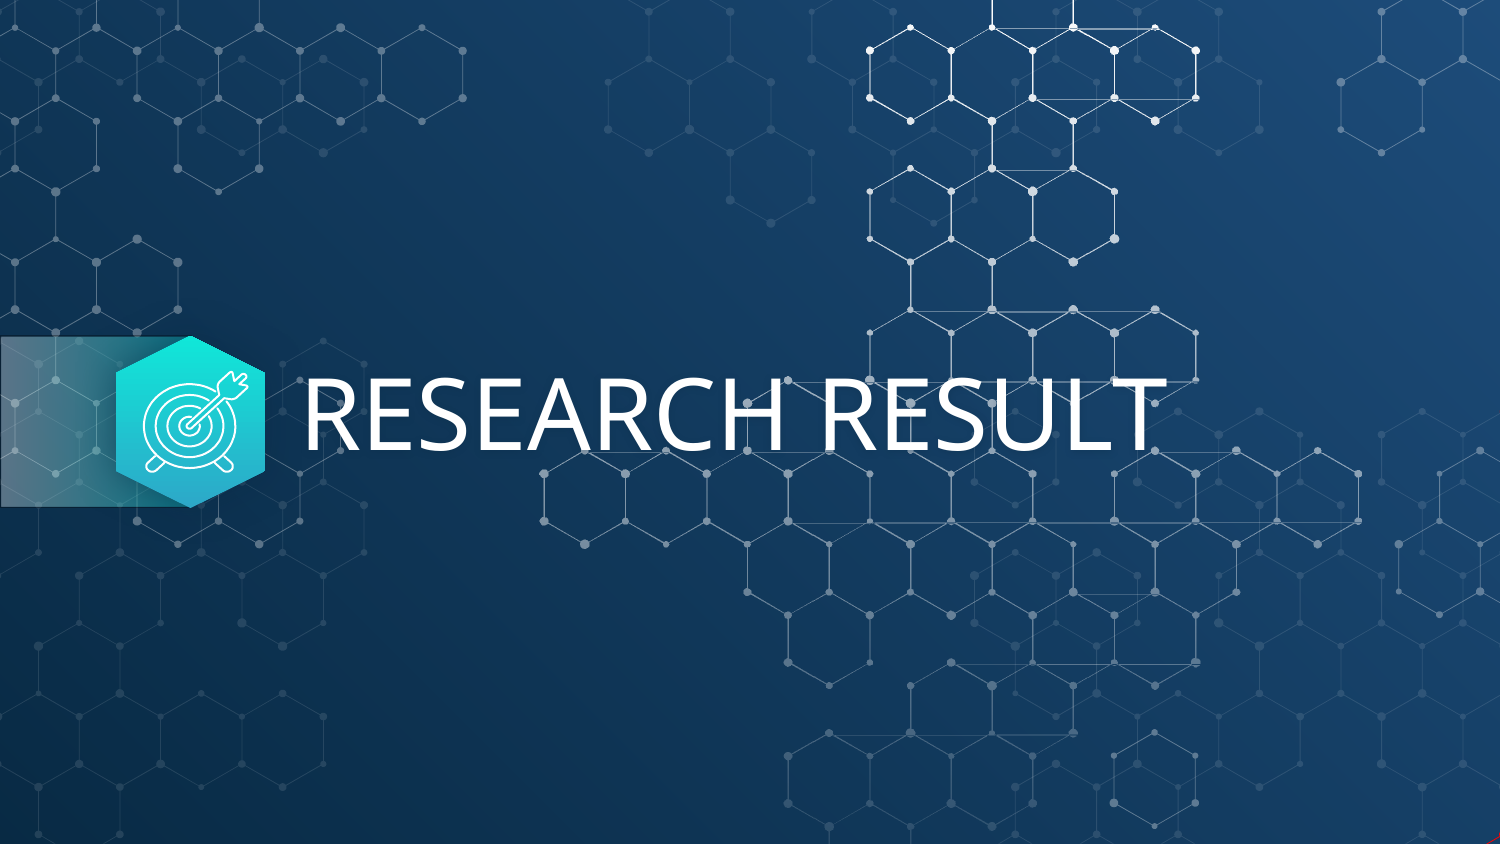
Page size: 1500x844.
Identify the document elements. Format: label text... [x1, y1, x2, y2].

title RESEARCH RESULT [299, 371, 1388, 472]
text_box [143, 371, 248, 472]
